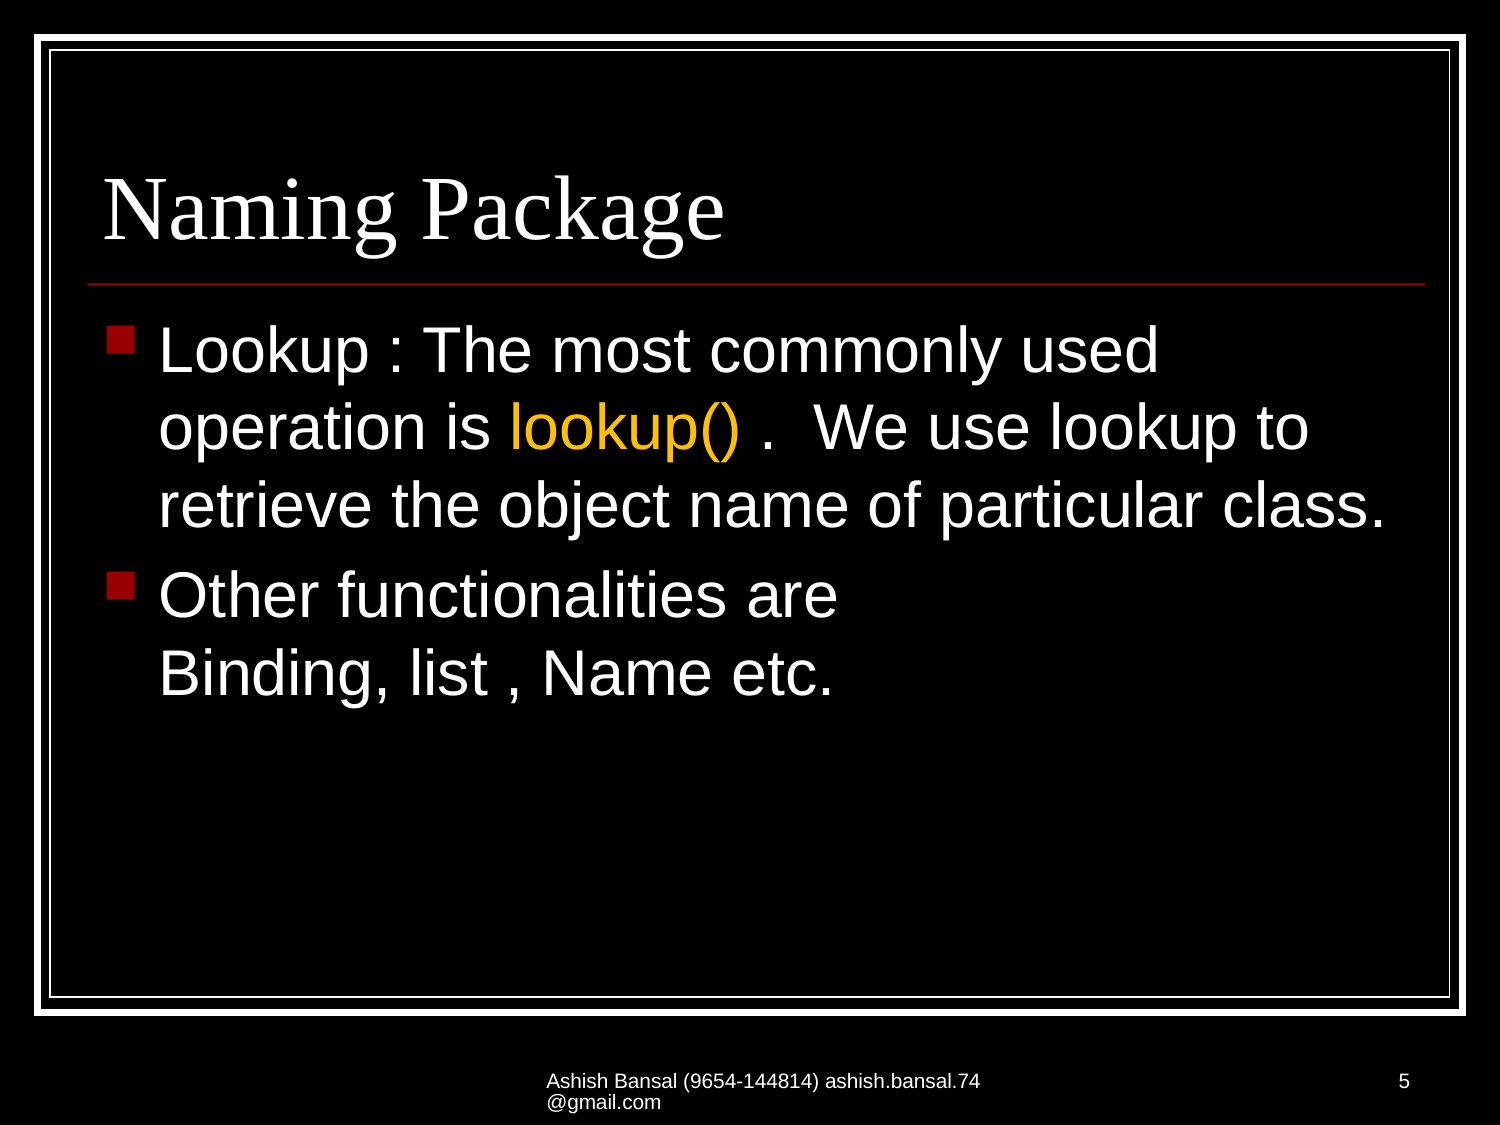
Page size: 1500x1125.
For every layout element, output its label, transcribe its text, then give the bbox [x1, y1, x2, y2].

footer Ashish Bansal (9654-144814) ashish.bansal.74@gmail.com [530, 1024, 1007, 1101]
list Lookup : The most commonly used operation is lookup() . We use lookup to retrieve the object name of particular class. Other functionalities are Binding, list , Name etc. [87, 299, 1426, 963]
slide_number 5 [1112, 1024, 1426, 1101]
title Naming Package [87, 77, 1426, 266]
